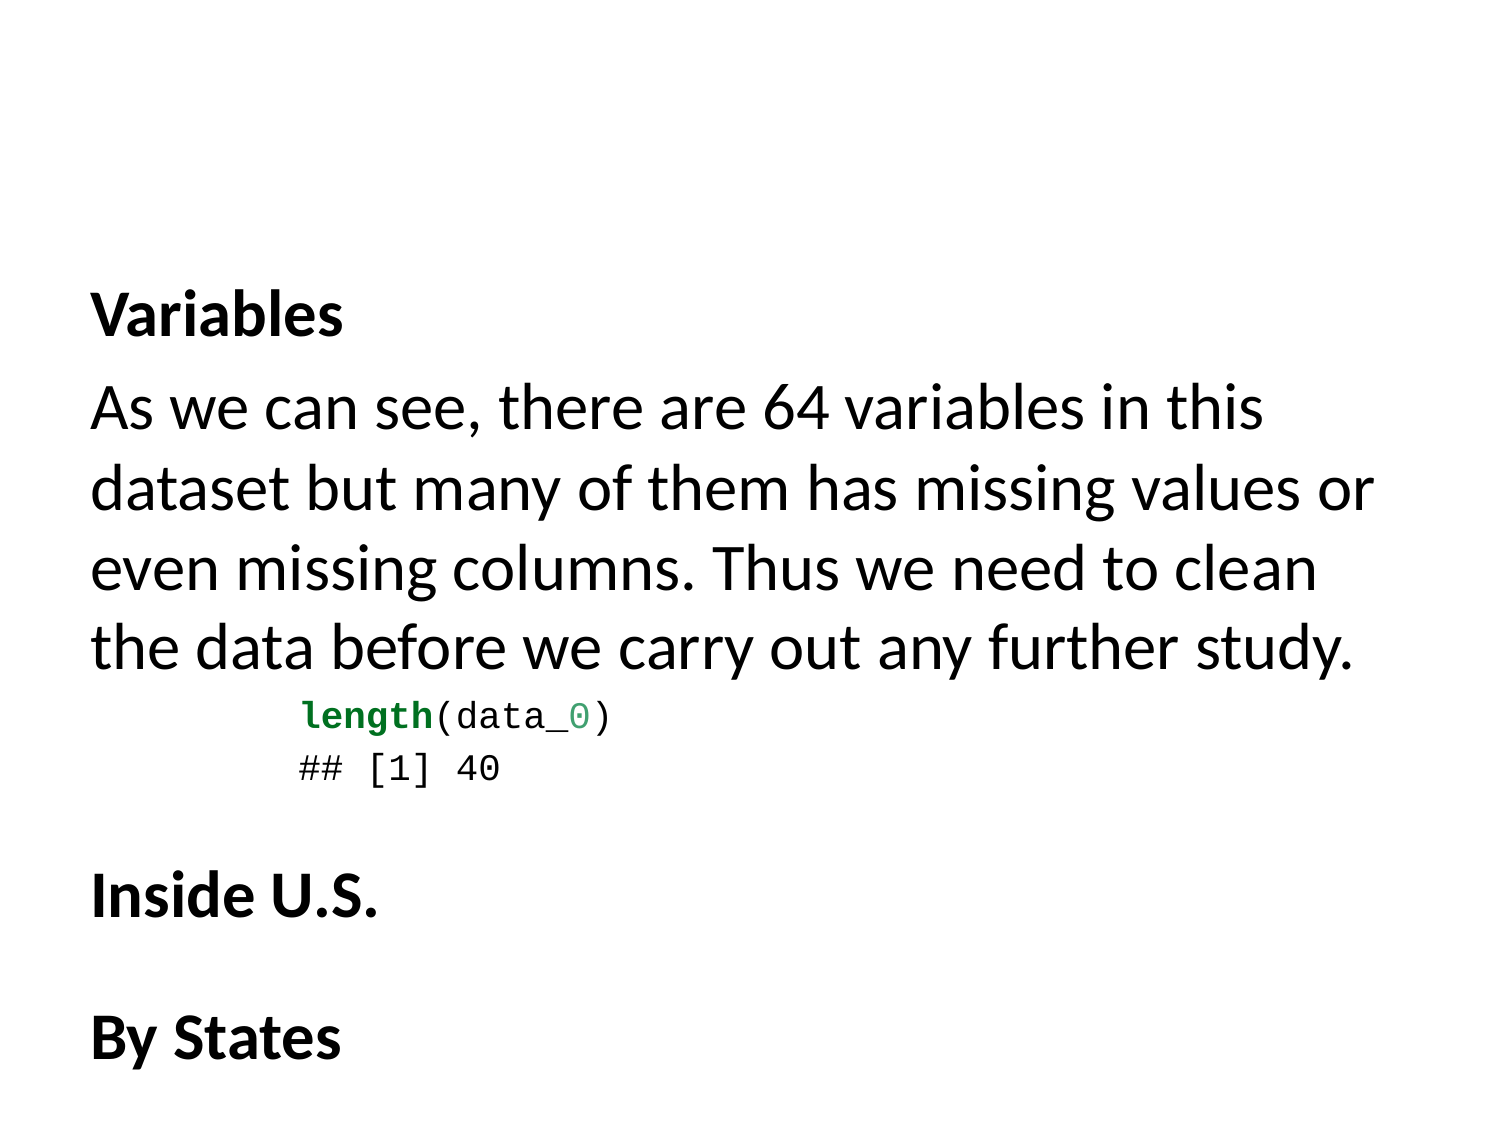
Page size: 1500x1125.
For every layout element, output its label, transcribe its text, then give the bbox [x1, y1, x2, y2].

list Variables As we can see, there are 64 variables in this dataset but many of them has missing values or even missing columns. Thus we need to clean the data before we carry out any further study. length(data_0) ## [1] 40 Inside U.S. By States ## AB AK AL American Samoa AR ## 0 19 136 1 84 ## AZ BC CA CO CT ## 465 0 5689 792 351 ## DC DE FL GA HI ## 135 51 1351 795 268 ## IA ID IL IN KS ## 118 76 505 208 206 ## KY LA MA MB MD ## 124 95 707 0 628 ## ME MI MN MO MS ## 176 416 304 423 65 ## MT NB NC ND NE ## 52 0 626 26 89 ## NH NJ NL NM NS ## 113 350 0 81 0 ## NV NY OH OK ON ## 264 1501 478 110 0 ## OR PA PE Puerto Rico QC ## 656 520 0 1 0 ## RI SC SD SK TN ## 104 252 41 0 394 ## TX UT VA VT WA ## 1233 273 593 227 955 ## WI WV WY YT ## 236 87 54 0 [75, 262, 1425, 1005]
